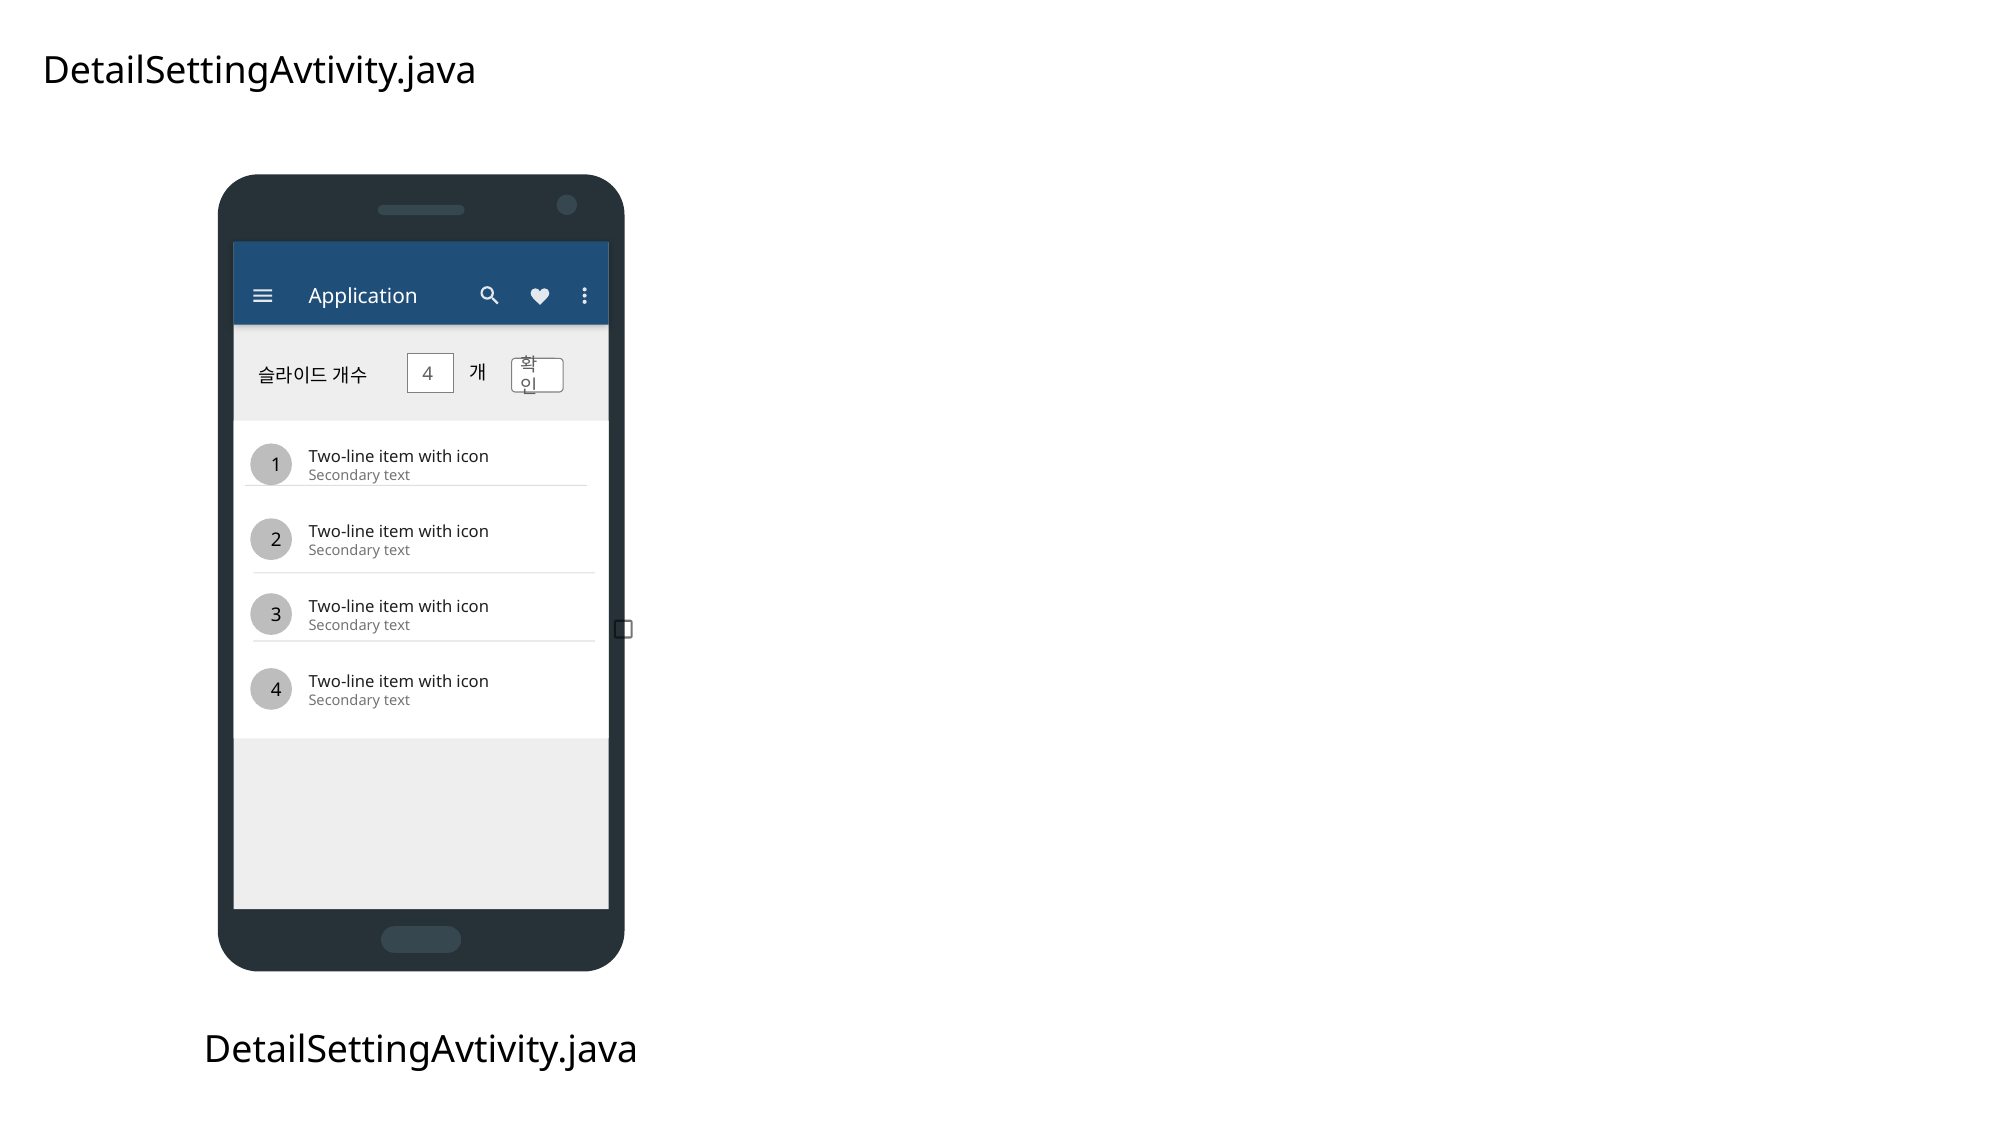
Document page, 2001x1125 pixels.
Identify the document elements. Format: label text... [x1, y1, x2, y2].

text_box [183, 174, 659, 1078]
text_box DetailSettingAvtivity.java [22, 38, 498, 99]
